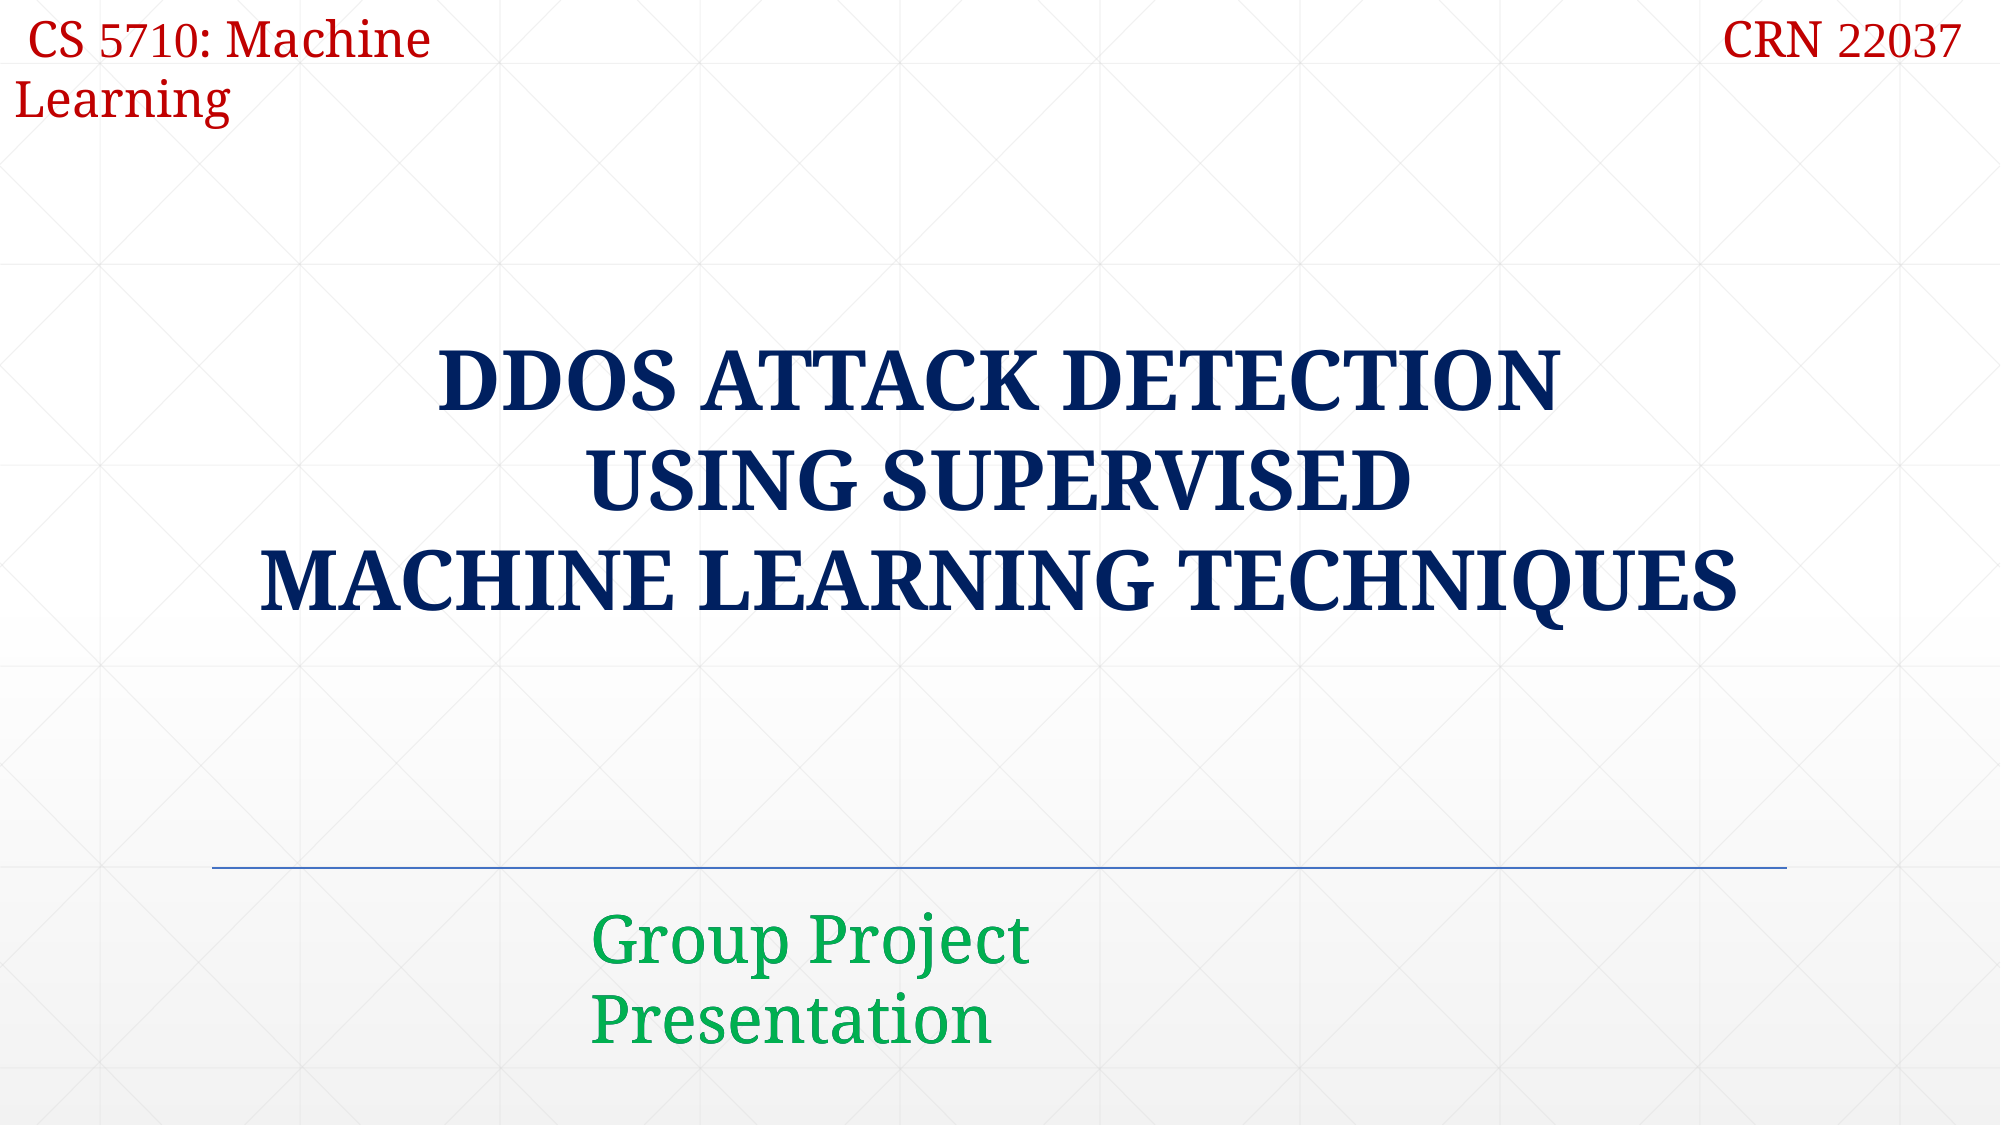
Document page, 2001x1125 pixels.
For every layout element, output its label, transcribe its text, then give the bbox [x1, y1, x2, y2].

text_box CS 5710: Machine Learning [0, 0, 652, 135]
title DDOS ATTACK DETECTION USING SUPERVISED MACHINE LEARNING TECHNIQUES [229, 271, 1771, 635]
text_box Group Project Presentation [575, 889, 1425, 1064]
text_box CRN 22037 [1707, 0, 1999, 75]
